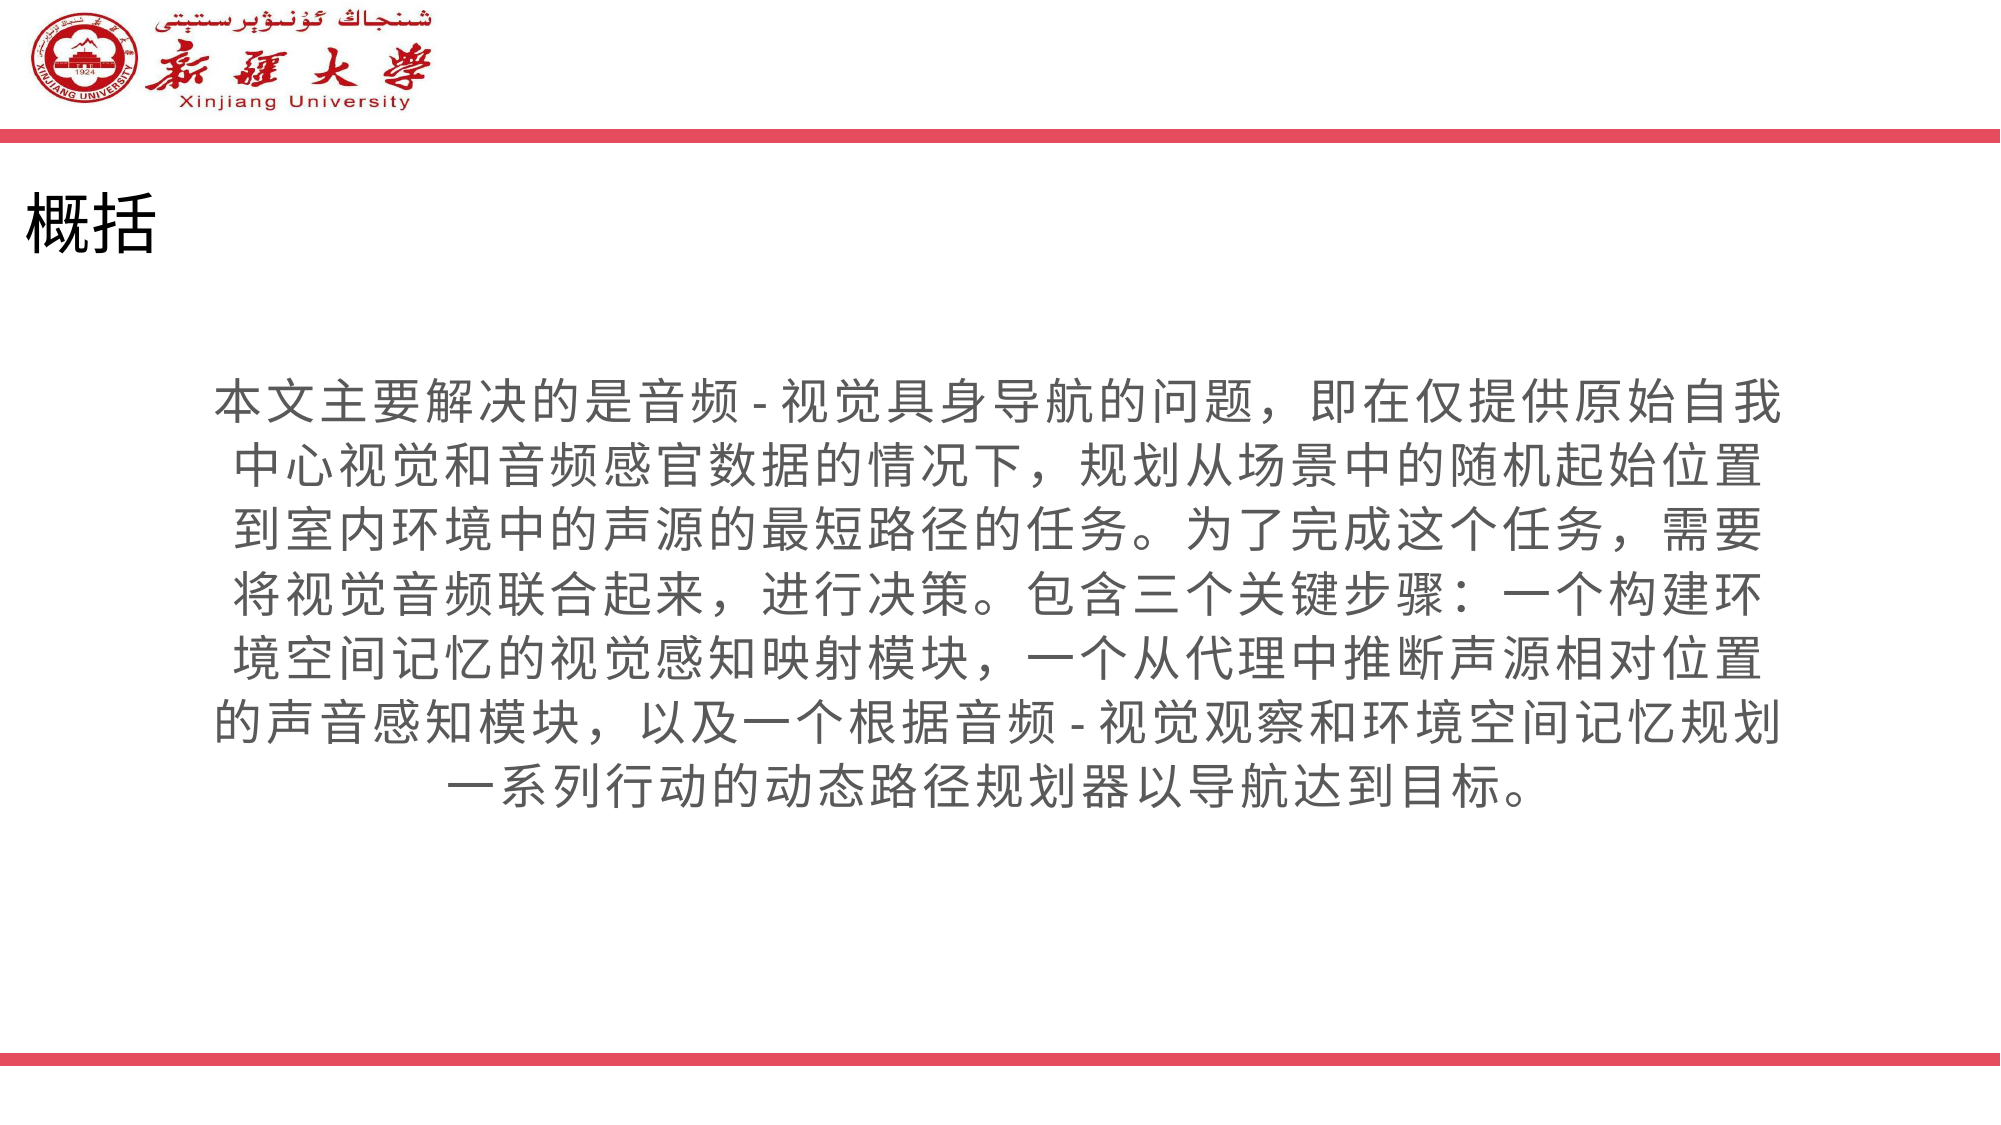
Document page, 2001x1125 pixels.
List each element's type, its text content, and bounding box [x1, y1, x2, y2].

text_box 概括 [9, 174, 430, 261]
text_box [0, 1053, 2000, 1066]
text_box [0, 129, 2000, 143]
subtitle 本文主要解决的是音频-视觉具身导航的问题，即在仅提供原始自我中心视觉和音频感官数据的情况下，规划从场景中的随机起始位置到室内环境中的声源的最短路径的任务。为了完成这个任务，需要将视觉音频联合起来，进行决策。包含三个关键步骤：一个构建环境空间记忆的视觉感知映射模块，一个从代理中推断声源相对位置的声音感知模块，以及一个根据音频-视觉观察和环境空间记忆规划一系列行动的动态路径规划器以导航达到目标。 [196, 357, 1805, 823]
picture [0, 0, 482, 131]
